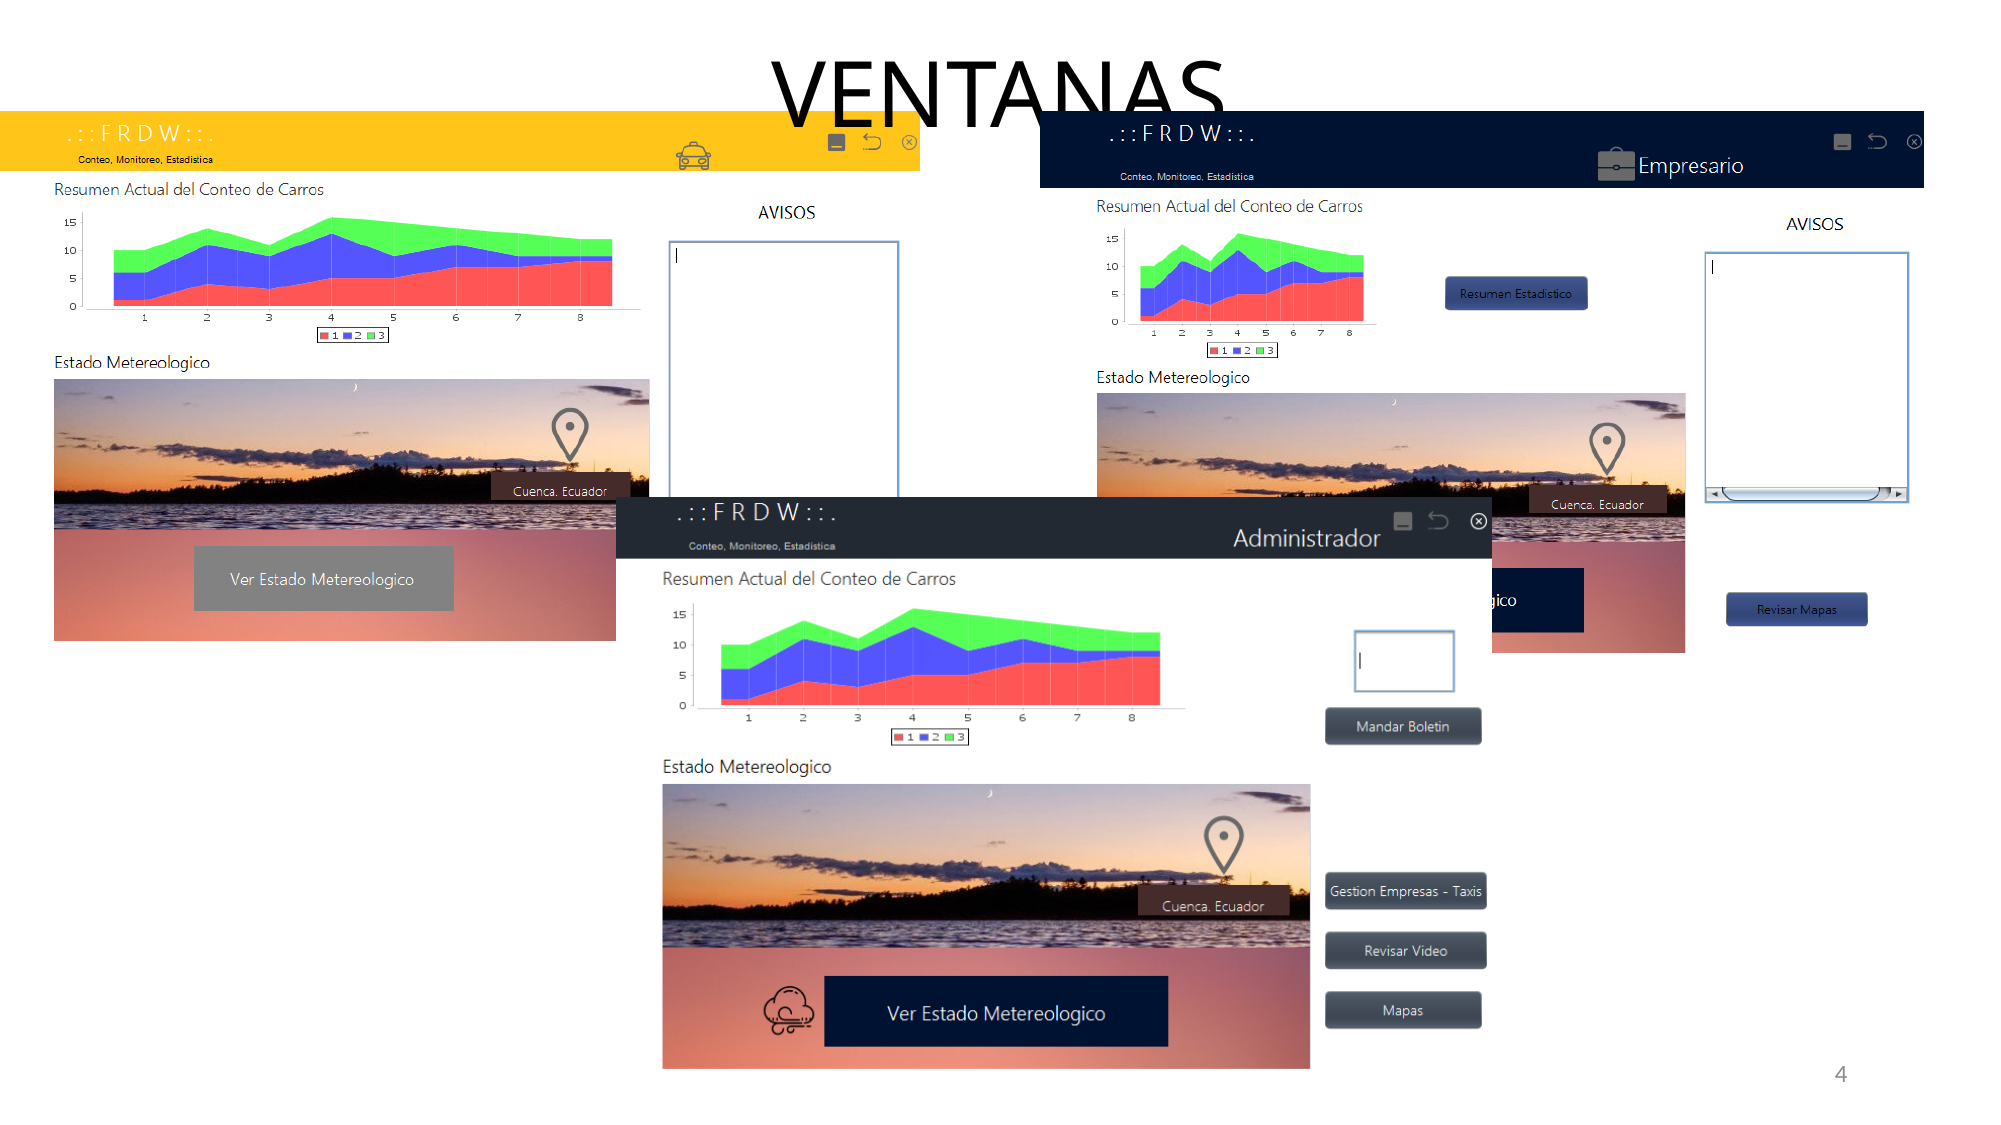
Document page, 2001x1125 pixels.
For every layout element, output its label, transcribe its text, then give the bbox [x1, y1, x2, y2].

title VENTANAS [662, 19, 1338, 176]
picture [616, 111, 1924, 1080]
slide_number 4 [1412, 1042, 1863, 1103]
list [0, 111, 920, 678]
